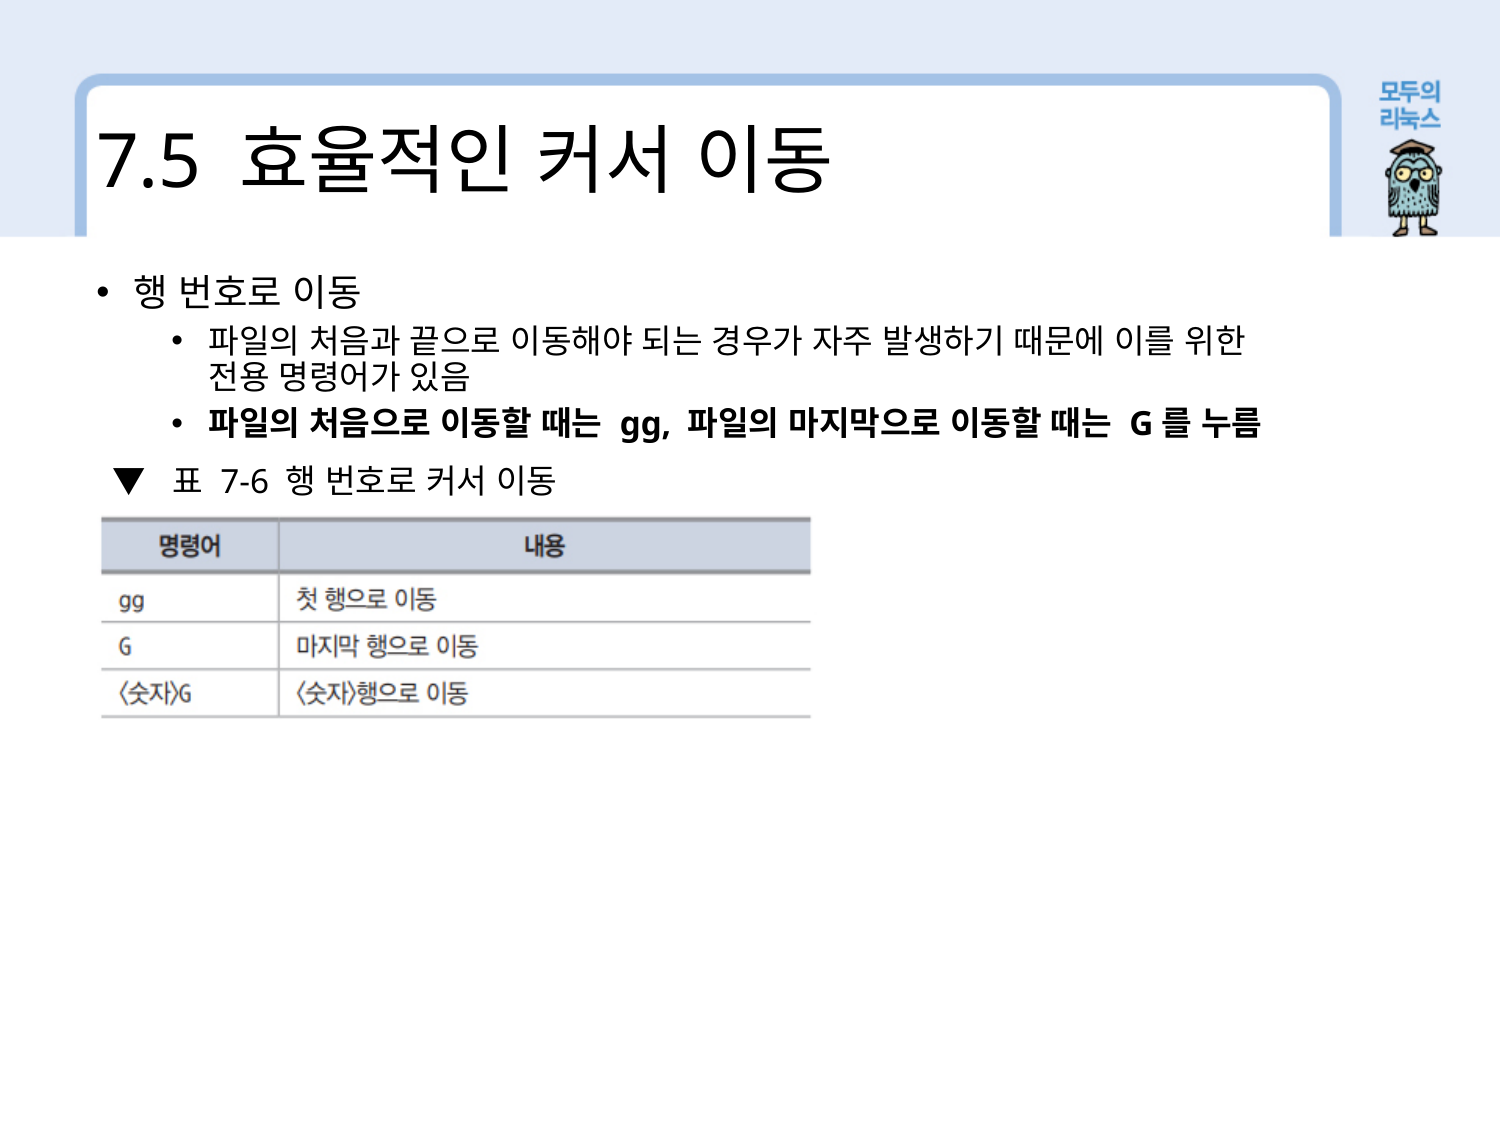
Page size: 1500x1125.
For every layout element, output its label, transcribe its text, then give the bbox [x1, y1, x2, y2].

text_box 행 번호로 이동 파일의 처음과 끝으로 이동해야 되는 경우가 자주 발생하기 때문에 이를 위한 전용 명령어가 있음 파일의 처음으로 이동할 때는 gg, 파일의 마지막으로 이동할 때는 G를 누름 [81, 266, 1320, 1024]
text_box ▼ 표 7-6 행 번호로 커서 이동 [97, 453, 1424, 519]
text_box 7.5 효율적인 커서 이동 [81, 115, 1335, 221]
picture [0, 0, 1500, 1125]
